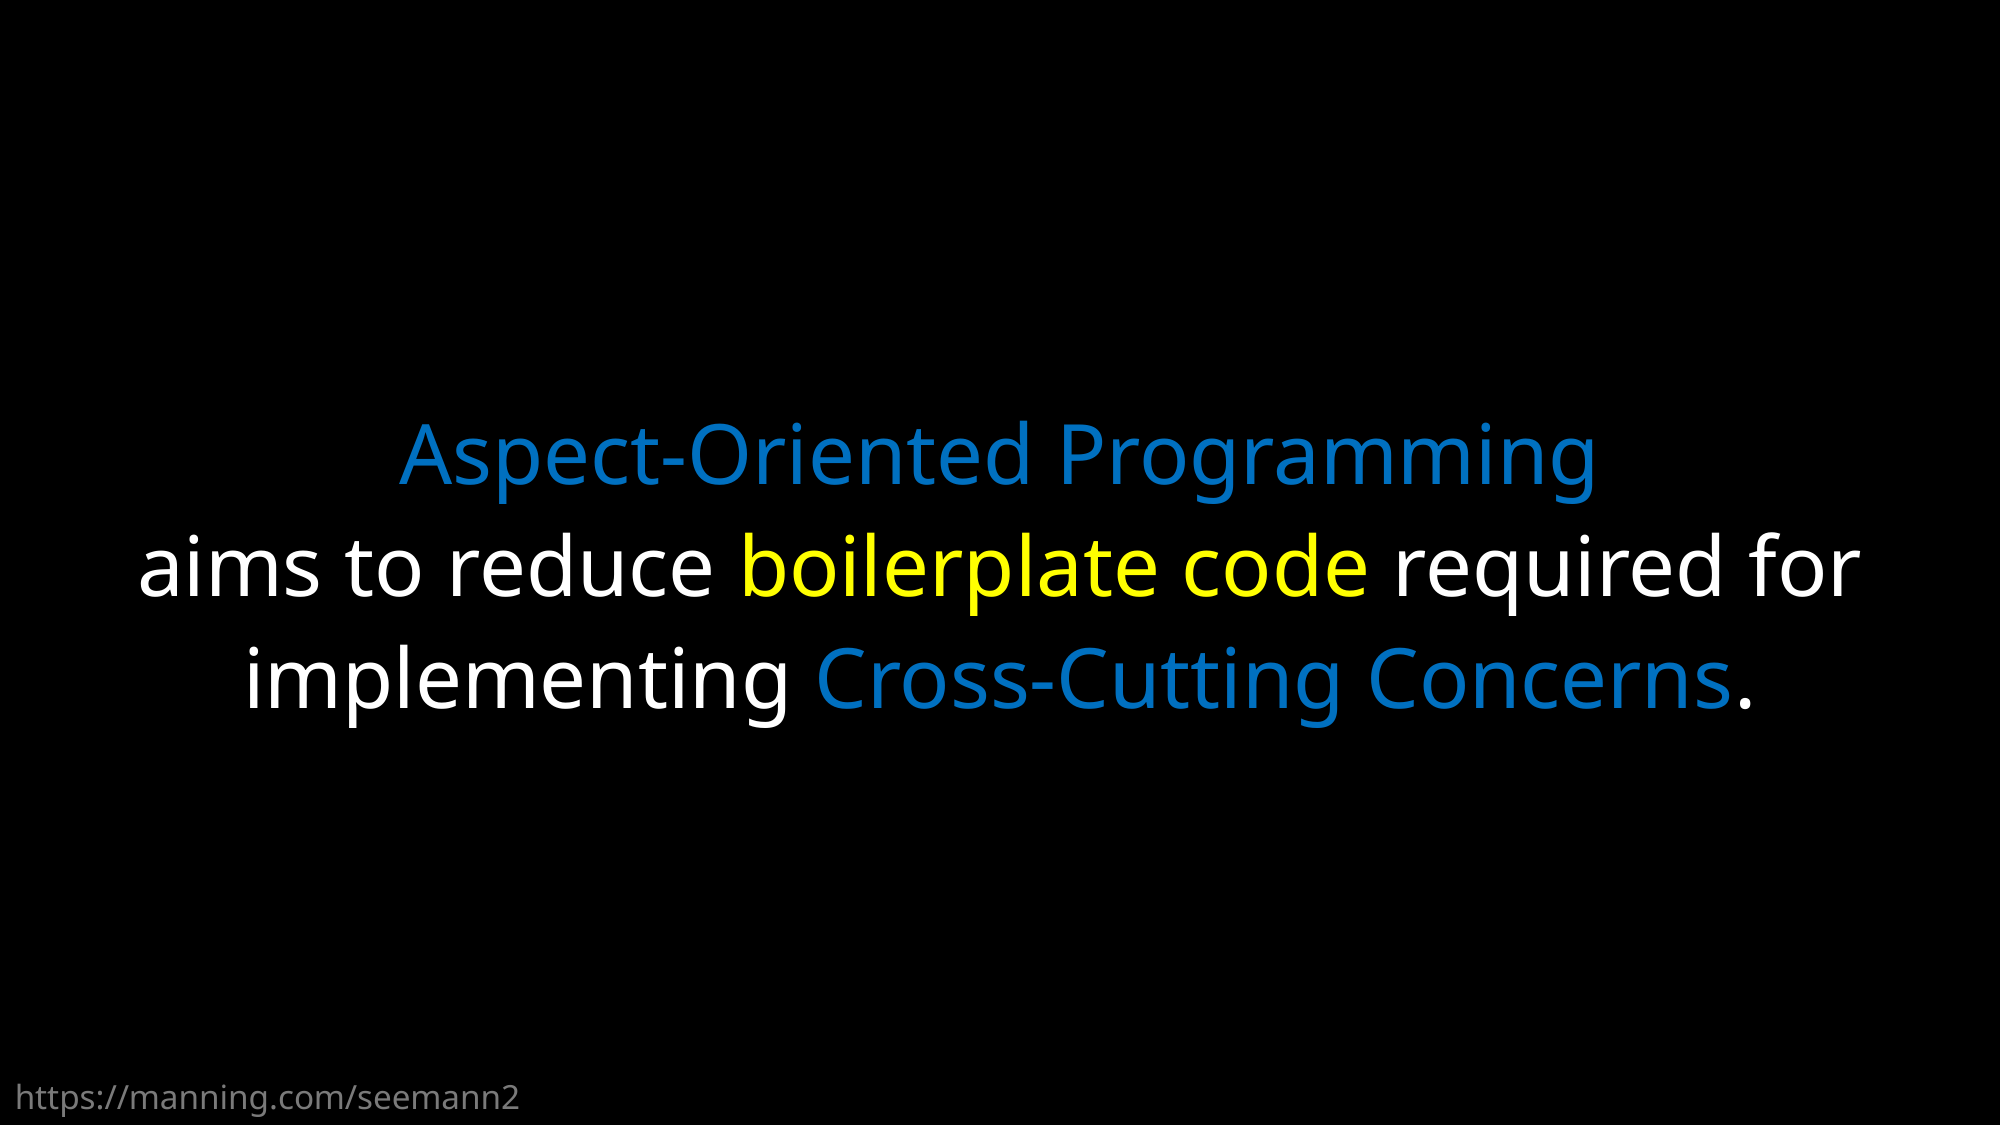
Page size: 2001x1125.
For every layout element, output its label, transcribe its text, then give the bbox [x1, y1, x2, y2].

list Aspect-Oriented Programming aims to reduce boilerplate code required for implementing Cross-Cutting Concerns. [0, 93, 2000, 1022]
text_box https://manning.com/seemann2 [0, 1068, 742, 1124]
